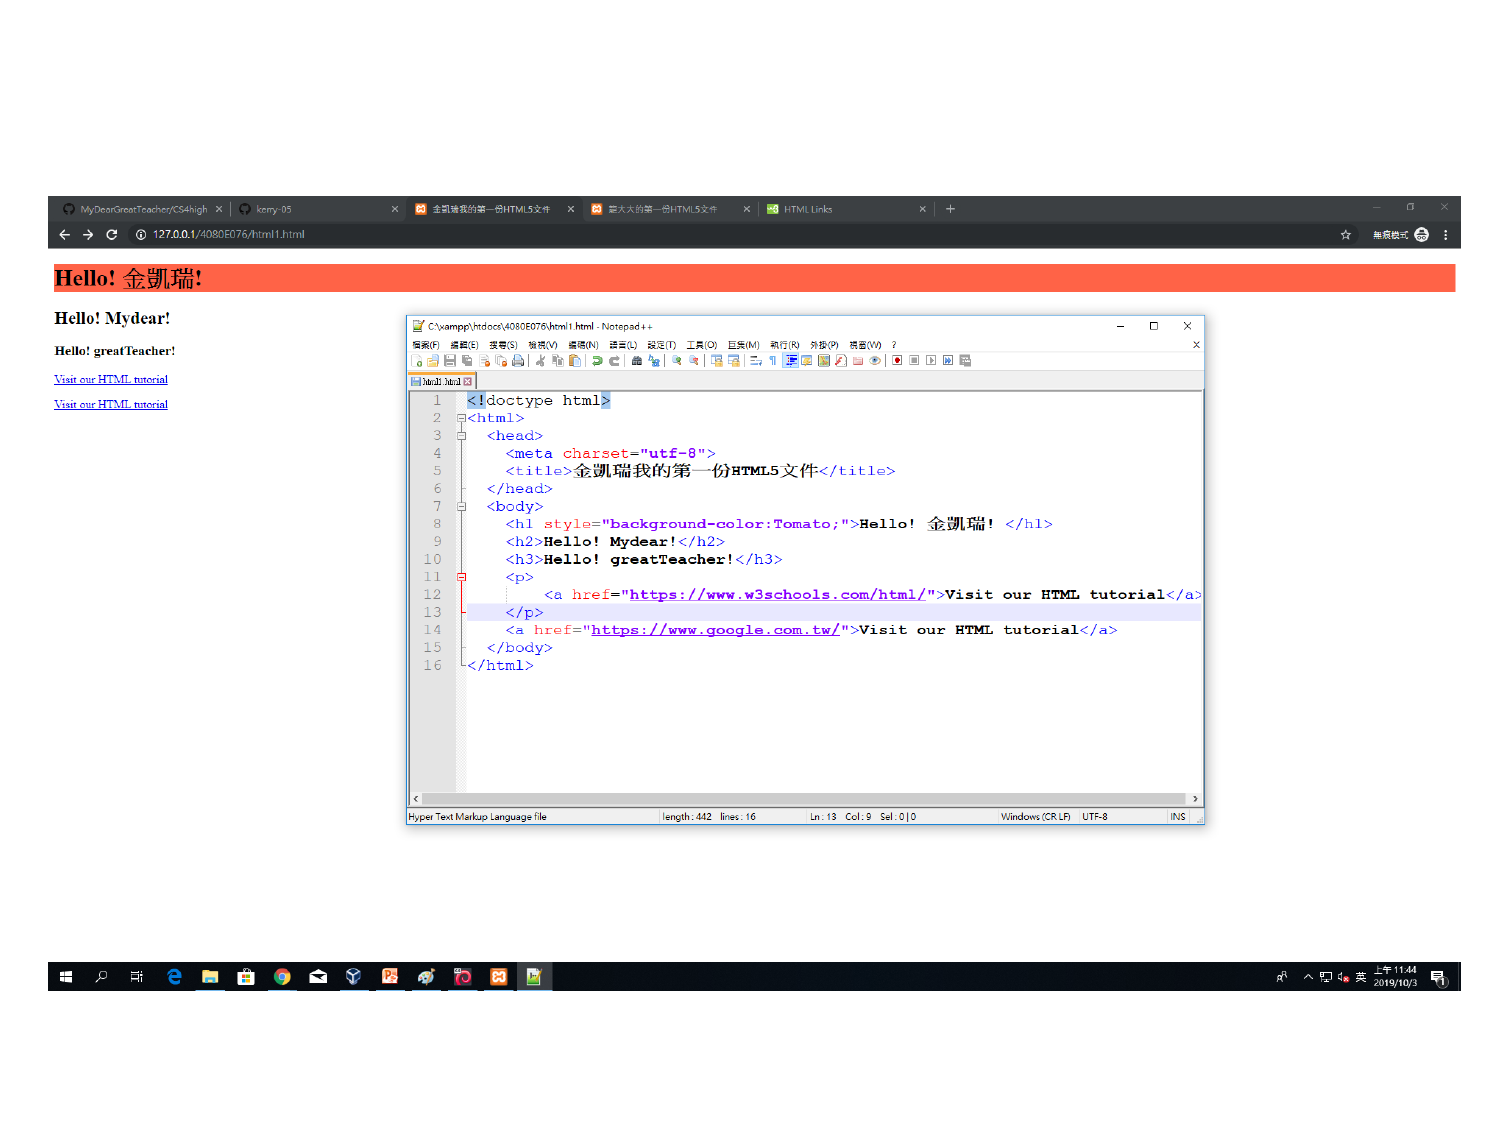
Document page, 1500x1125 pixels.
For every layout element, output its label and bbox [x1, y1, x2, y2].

picture [47, 196, 1461, 991]
